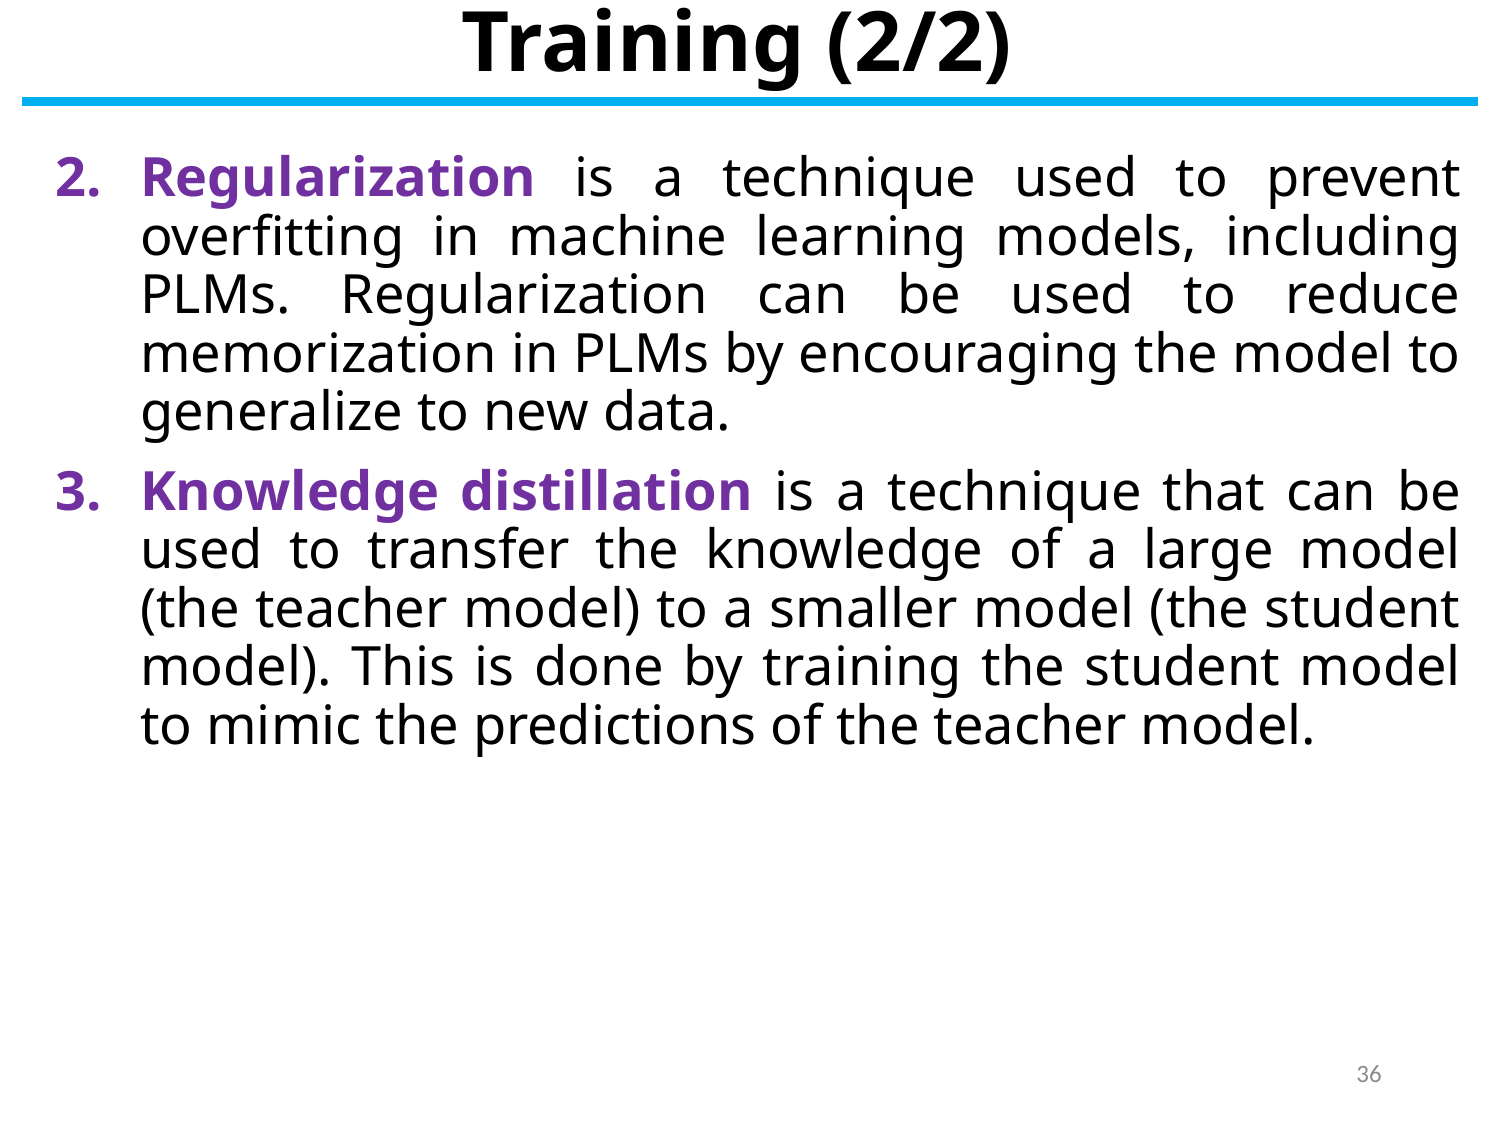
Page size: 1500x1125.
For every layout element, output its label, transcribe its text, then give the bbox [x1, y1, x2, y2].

list Regularization is a technique used to prevent overfitting in machine learning models, including PLMs. Regularization can be used to reduce memorization in PLMs by encouraging the model to generalize to new data. Knowledge distillation is a technique that can be used to transfer the knowledge of a large model (the teacher model) to a smaller model (the student model). This is done by training the student model to mimic the predictions of the teacher model. [40, 142, 1478, 857]
title Training (2/2) [0, 0, 1500, 126]
slide_number 36 [1059, 1042, 1397, 1103]
